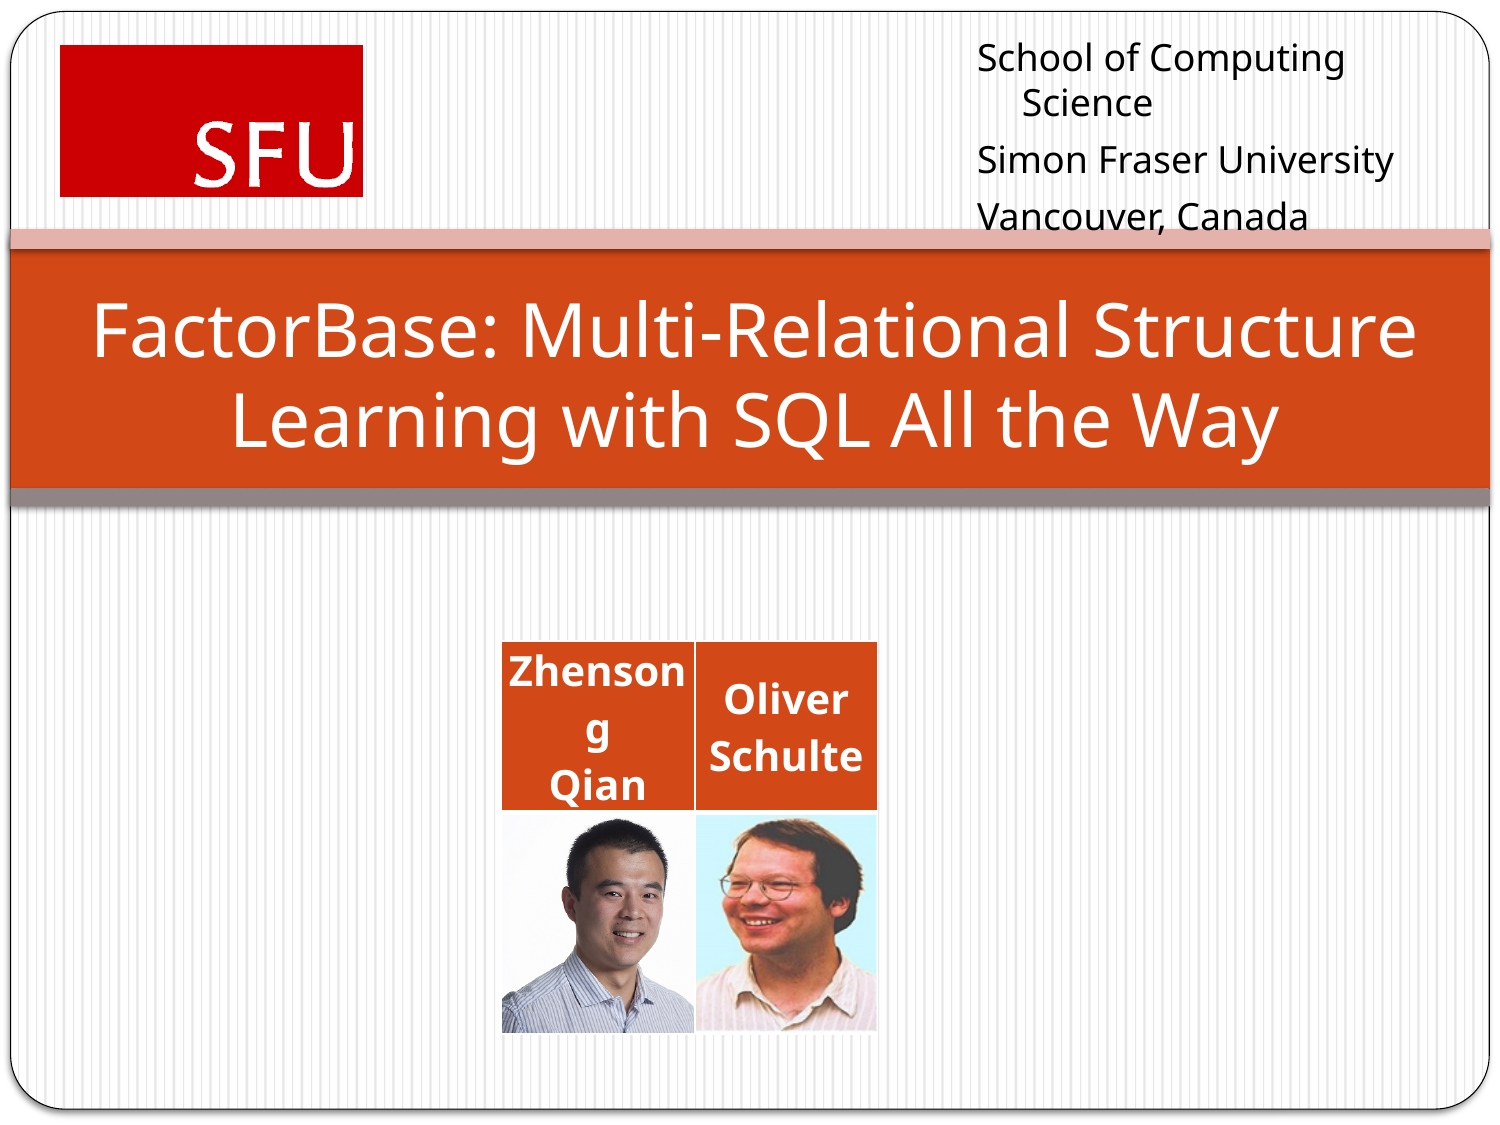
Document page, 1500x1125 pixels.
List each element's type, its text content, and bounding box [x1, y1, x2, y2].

table_header Oliver Schulte [696, 642, 877, 810]
table_cell [502, 815, 694, 1033]
picture [59, 44, 363, 197]
table_cell [696, 815, 877, 1033]
table_header Zhensong Qian [502, 642, 694, 810]
text_box School of Computing Science Simon Fraser University Vancouver, Canada [962, 27, 1425, 215]
title FactorBase: Multi-Relational Structure Learning with SQL All the Way [60, 255, 1450, 497]
